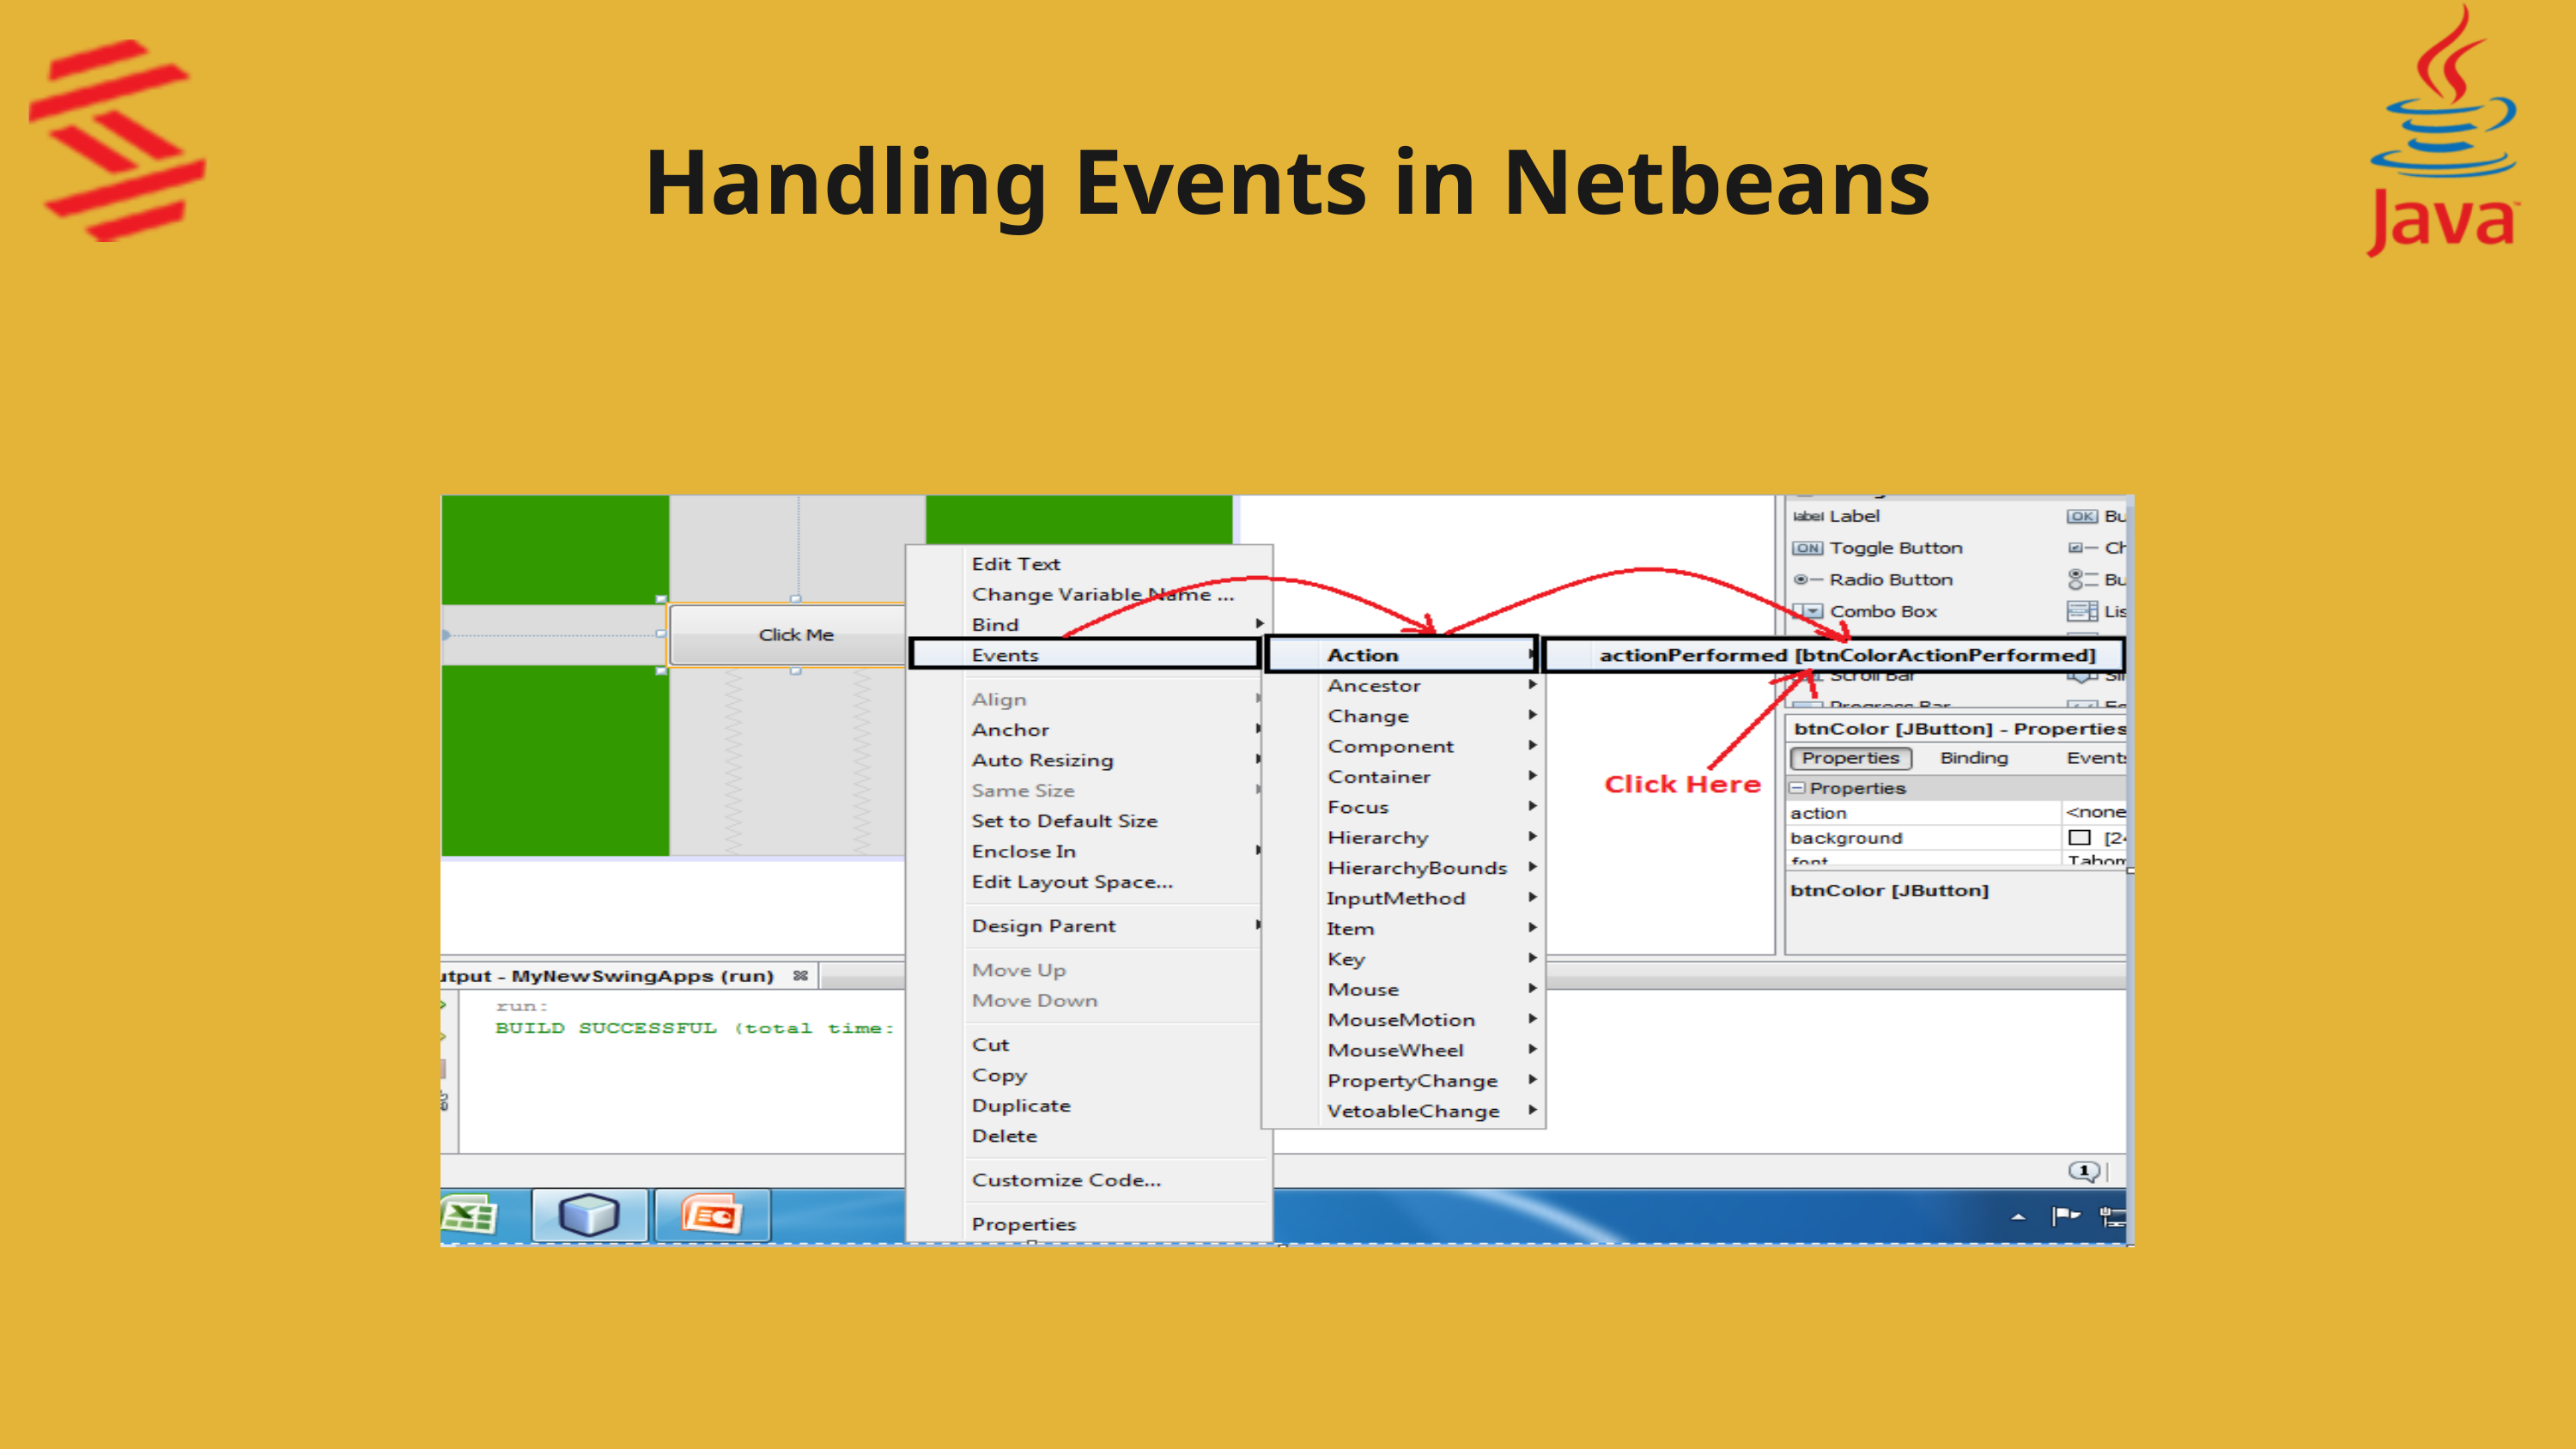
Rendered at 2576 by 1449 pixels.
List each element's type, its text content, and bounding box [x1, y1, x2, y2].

title Handling Events in Netbeans [567, 74, 2010, 282]
picture [20, 39, 222, 242]
picture [440, 494, 2136, 1248]
picture [2274, 0, 2576, 282]
